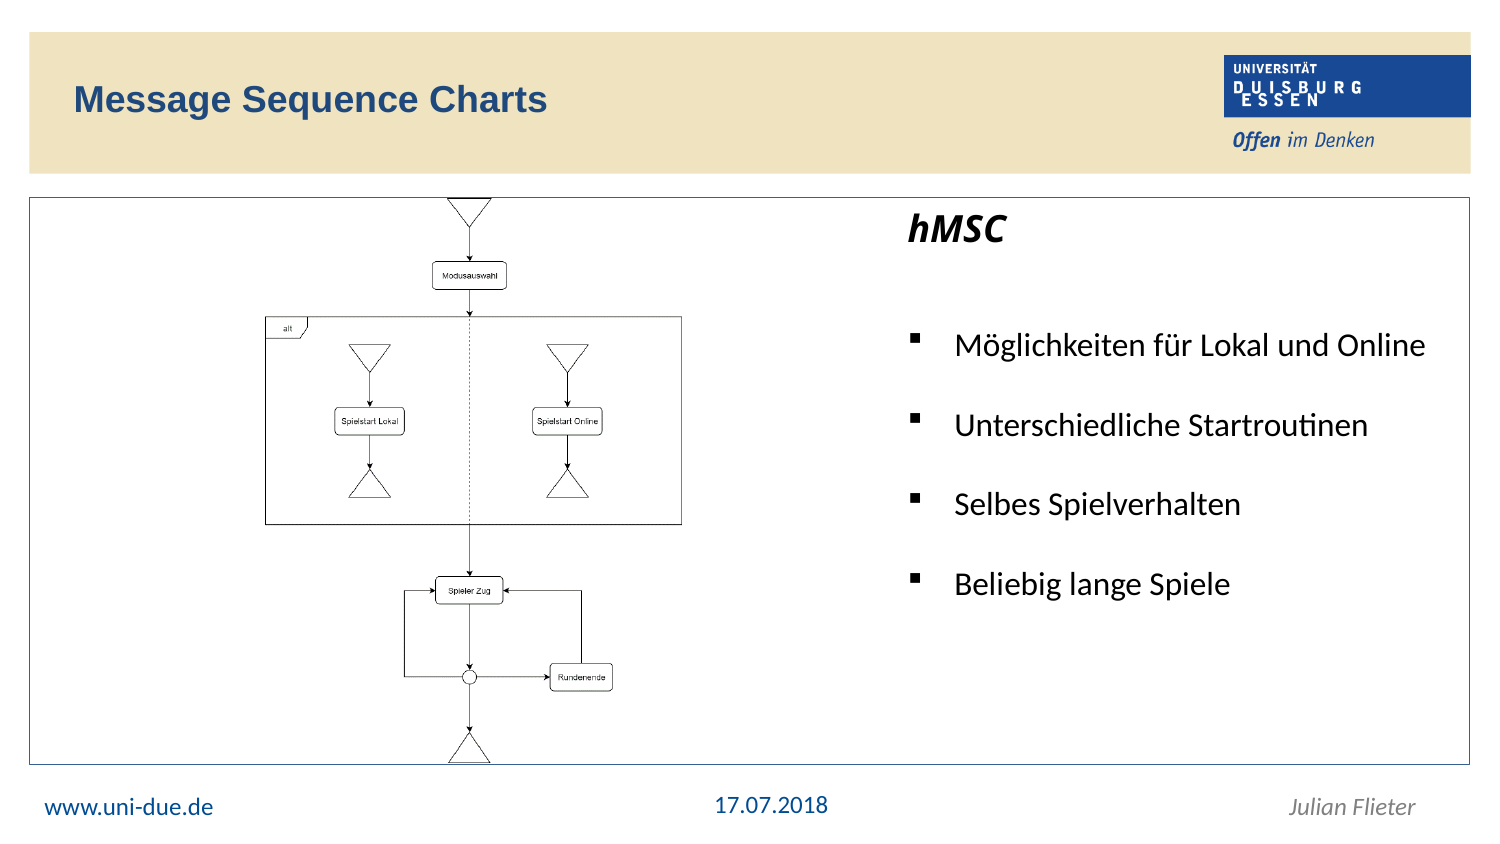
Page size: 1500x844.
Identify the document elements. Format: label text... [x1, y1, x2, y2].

picture [265, 198, 682, 764]
text_box hMSC [892, 197, 1470, 258]
picture [1224, 55, 1471, 151]
text_box Message Sequence Charts [43, 52, 1114, 144]
text_box [27, 195, 1471, 766]
text_box www.uni-due.de [29, 782, 263, 843]
text_box 17.07.2018 [596, 780, 947, 841]
text_box Möglichkeiten für Lokal und Online Unterschiedliche Startroutinen Selbes Spielverhalten Beliebig lange Spiele [892, 315, 1470, 610]
text_box Julian Flieter [1235, 782, 1470, 843]
